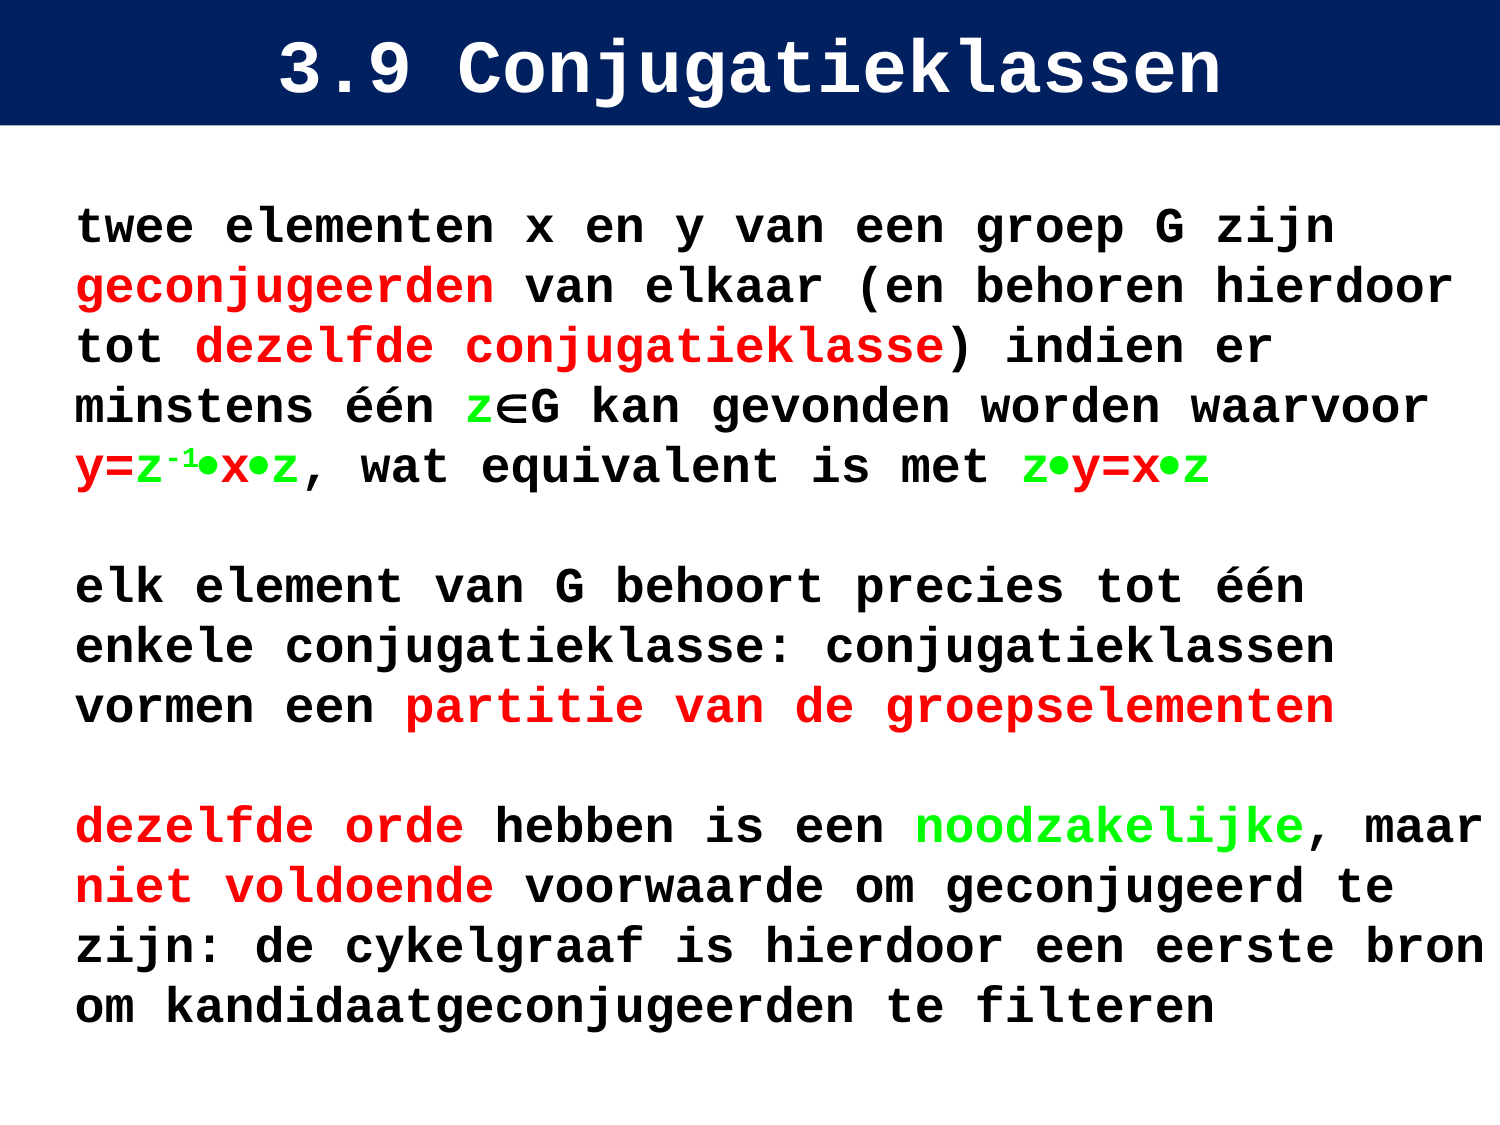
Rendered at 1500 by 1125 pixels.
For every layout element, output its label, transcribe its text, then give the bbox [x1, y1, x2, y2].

title 3.9 Conjugatieklassen [0, 0, 1500, 125]
list twee elementen x en y van een groep G zijn geconjugeerden van elkaar (en behoren hierdoor tot dezelfde conjugatieklasse) indien er minstens één zG kan gevonden worden waarvoor y=z-1xz, wat equivalent is met zy=xz elk element van G behoort precies tot één enkele conjugatieklasse: conjugatieklassen vormen een partitie van de groepselementen dezelfde orde hebben is een noodzakelijke, maar niet voldoende voorwaarde om geconjugeerd te zijn: de cykelgraaf is hierdoor een eerste bron om kandidaatgeconjugeerden te filteren [0, 125, 1500, 1125]
